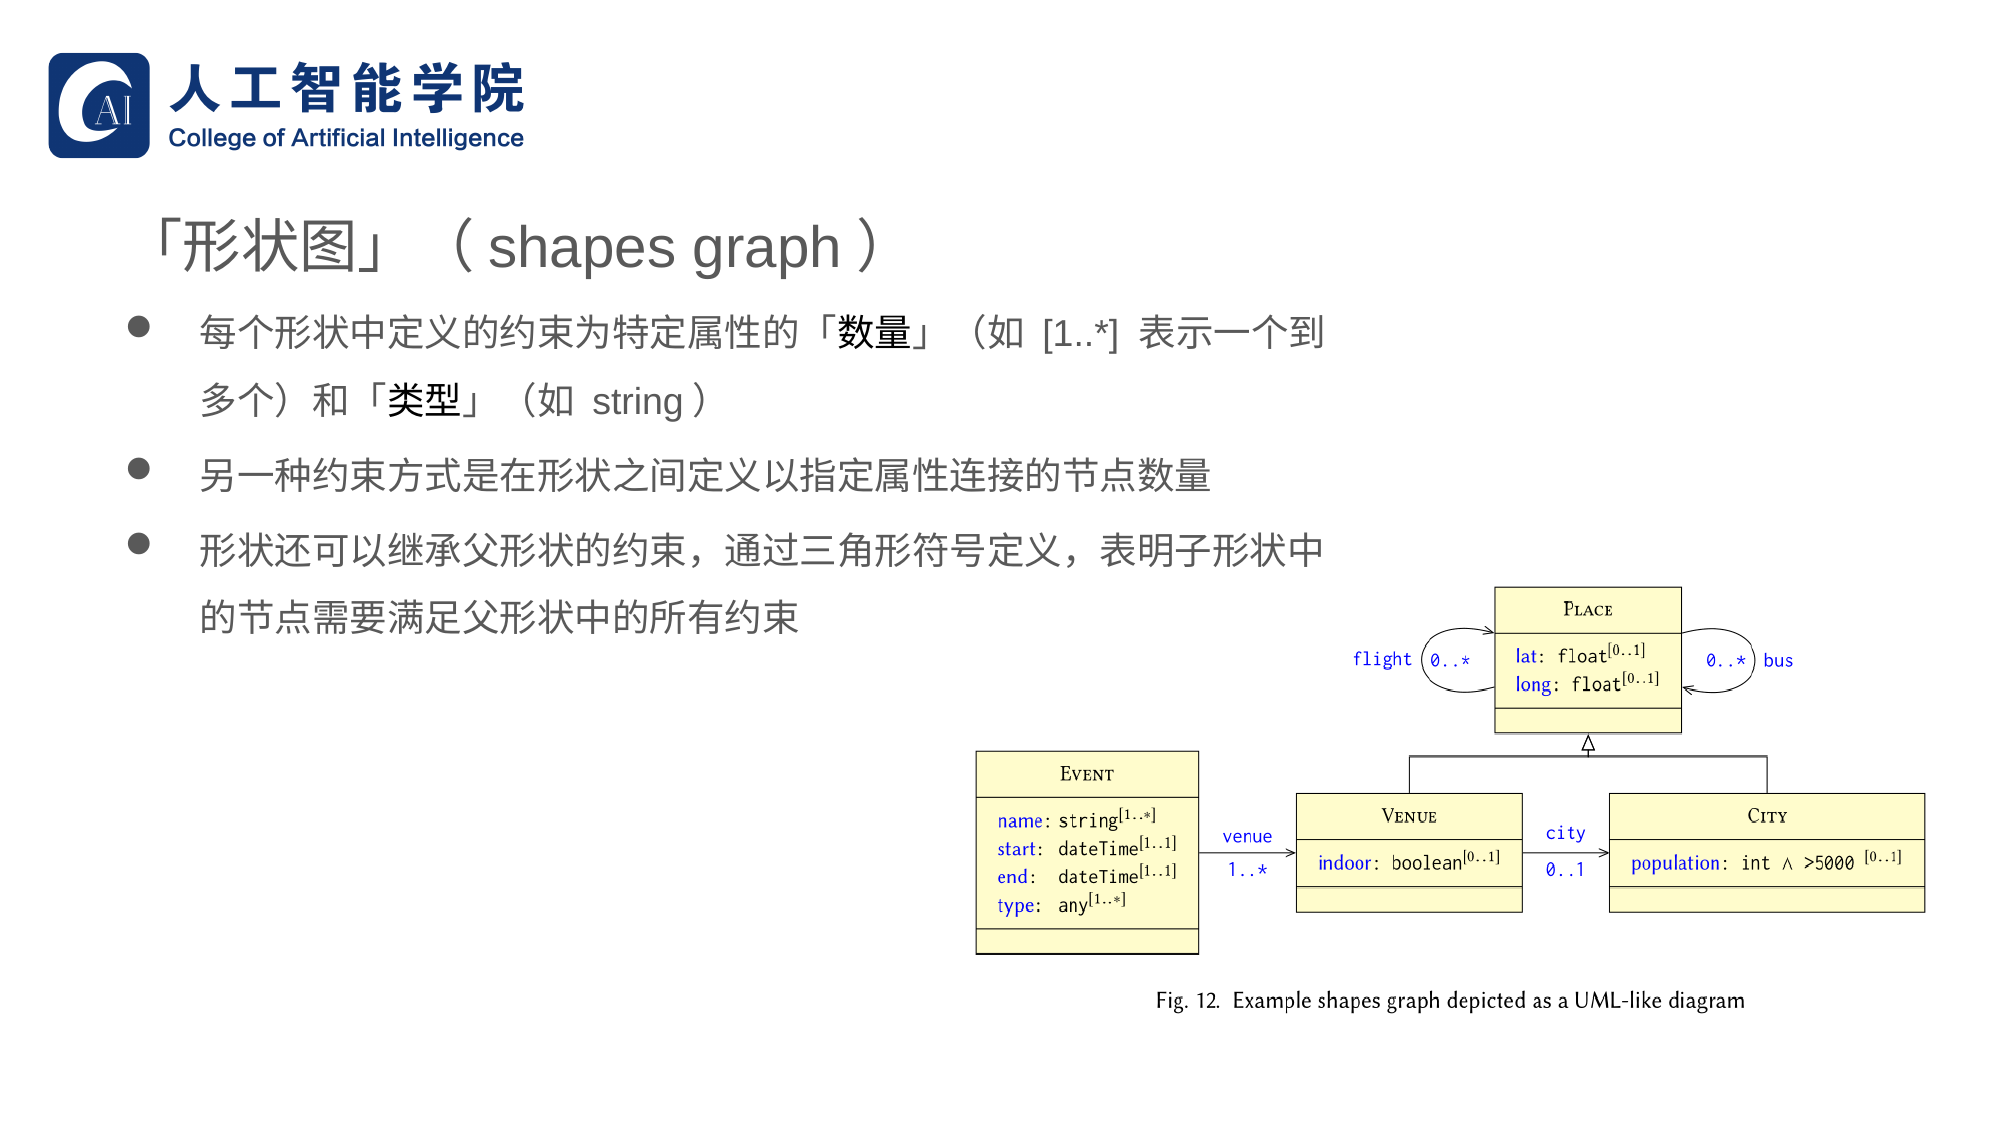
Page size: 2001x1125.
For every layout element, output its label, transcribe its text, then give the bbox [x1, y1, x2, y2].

picture [964, 580, 1930, 1021]
text_box 「形状图」（shapes graph） 每个形状中定义的约束为特定属性的「数量」（如 [1..*] 表示一个到多个）和「类型」（如 string） 另一种约束方式是在形状之间定义以指定属性连接的节点数量 形状还可以继承父形状的约束，通过三角形符号定义，表明子形状中的节点需要满足父形状中的所有约束 [110, 166, 1349, 647]
picture [45, 44, 527, 167]
